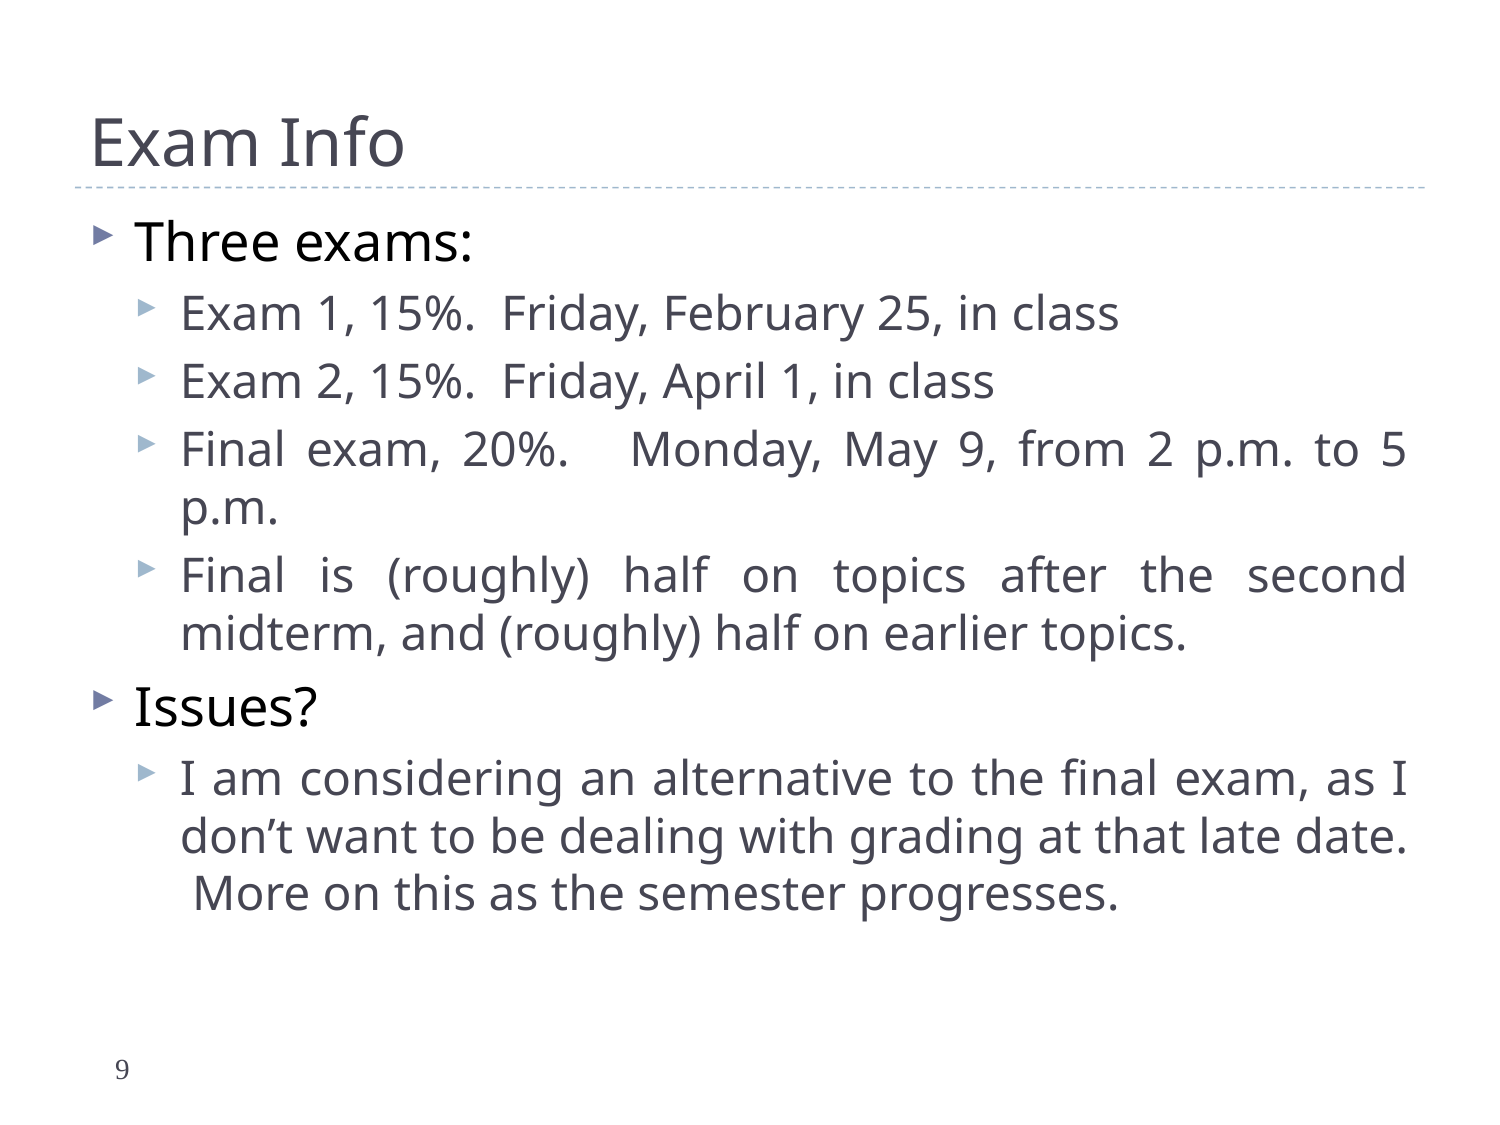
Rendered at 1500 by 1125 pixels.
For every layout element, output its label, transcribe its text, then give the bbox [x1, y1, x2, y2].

list Three exams: Exam 1, 15%. Friday, February 25, in class Exam 2, 15%. Friday, April 1, in class Final exam, 20%. Monday, May 9, from 2 p.m. to 5 p.m. Final is (roughly) half on topics after the second midterm, and (roughly) half on earlier topics. Issues? I am considering an alternative to the final exam, as I don’t want to be dealing with grading at that late date. More on this as the semester progresses. [75, 200, 1425, 1010]
slide_number 9 [100, 1042, 426, 1103]
title Exam Info [75, 24, 1425, 188]
